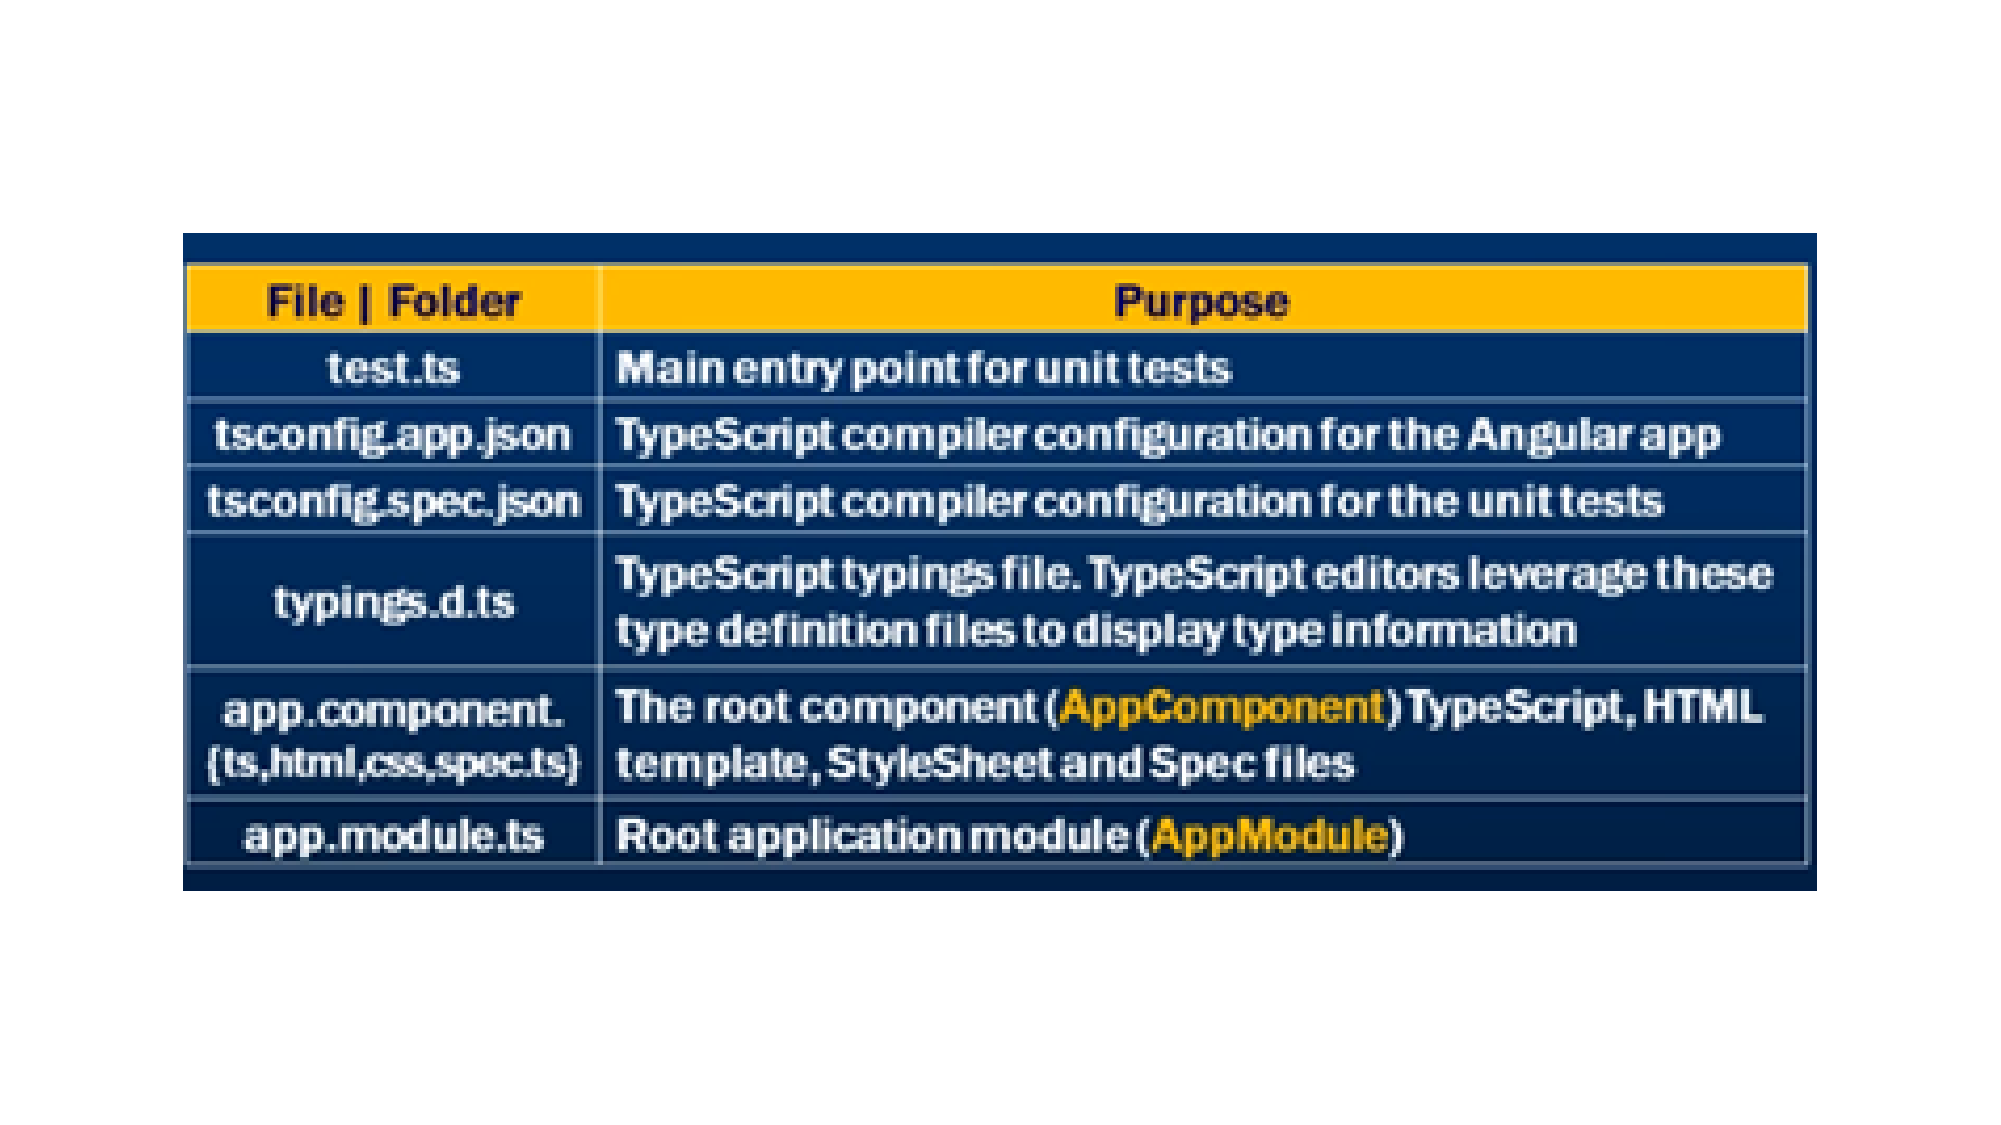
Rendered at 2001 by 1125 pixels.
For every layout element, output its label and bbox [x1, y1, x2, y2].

picture [183, 233, 1817, 891]
